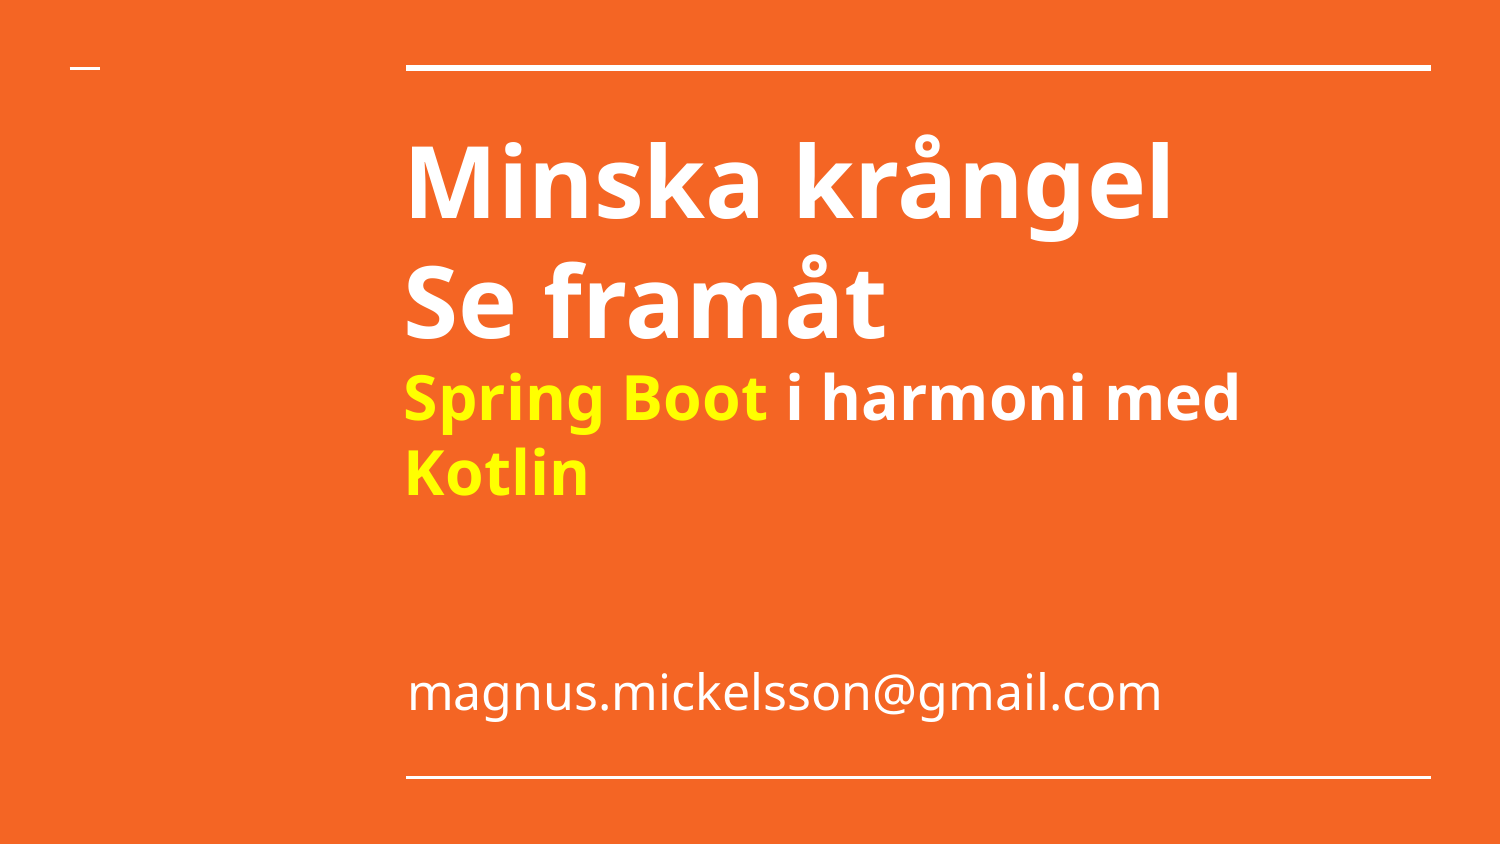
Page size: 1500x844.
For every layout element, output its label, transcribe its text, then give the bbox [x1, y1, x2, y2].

subtitle magnus.mickelsson@gmail.com [392, 531, 1431, 735]
title Minska krångel Se framåt Spring Boot i harmoni med Kotlin [389, 103, 1428, 357]
